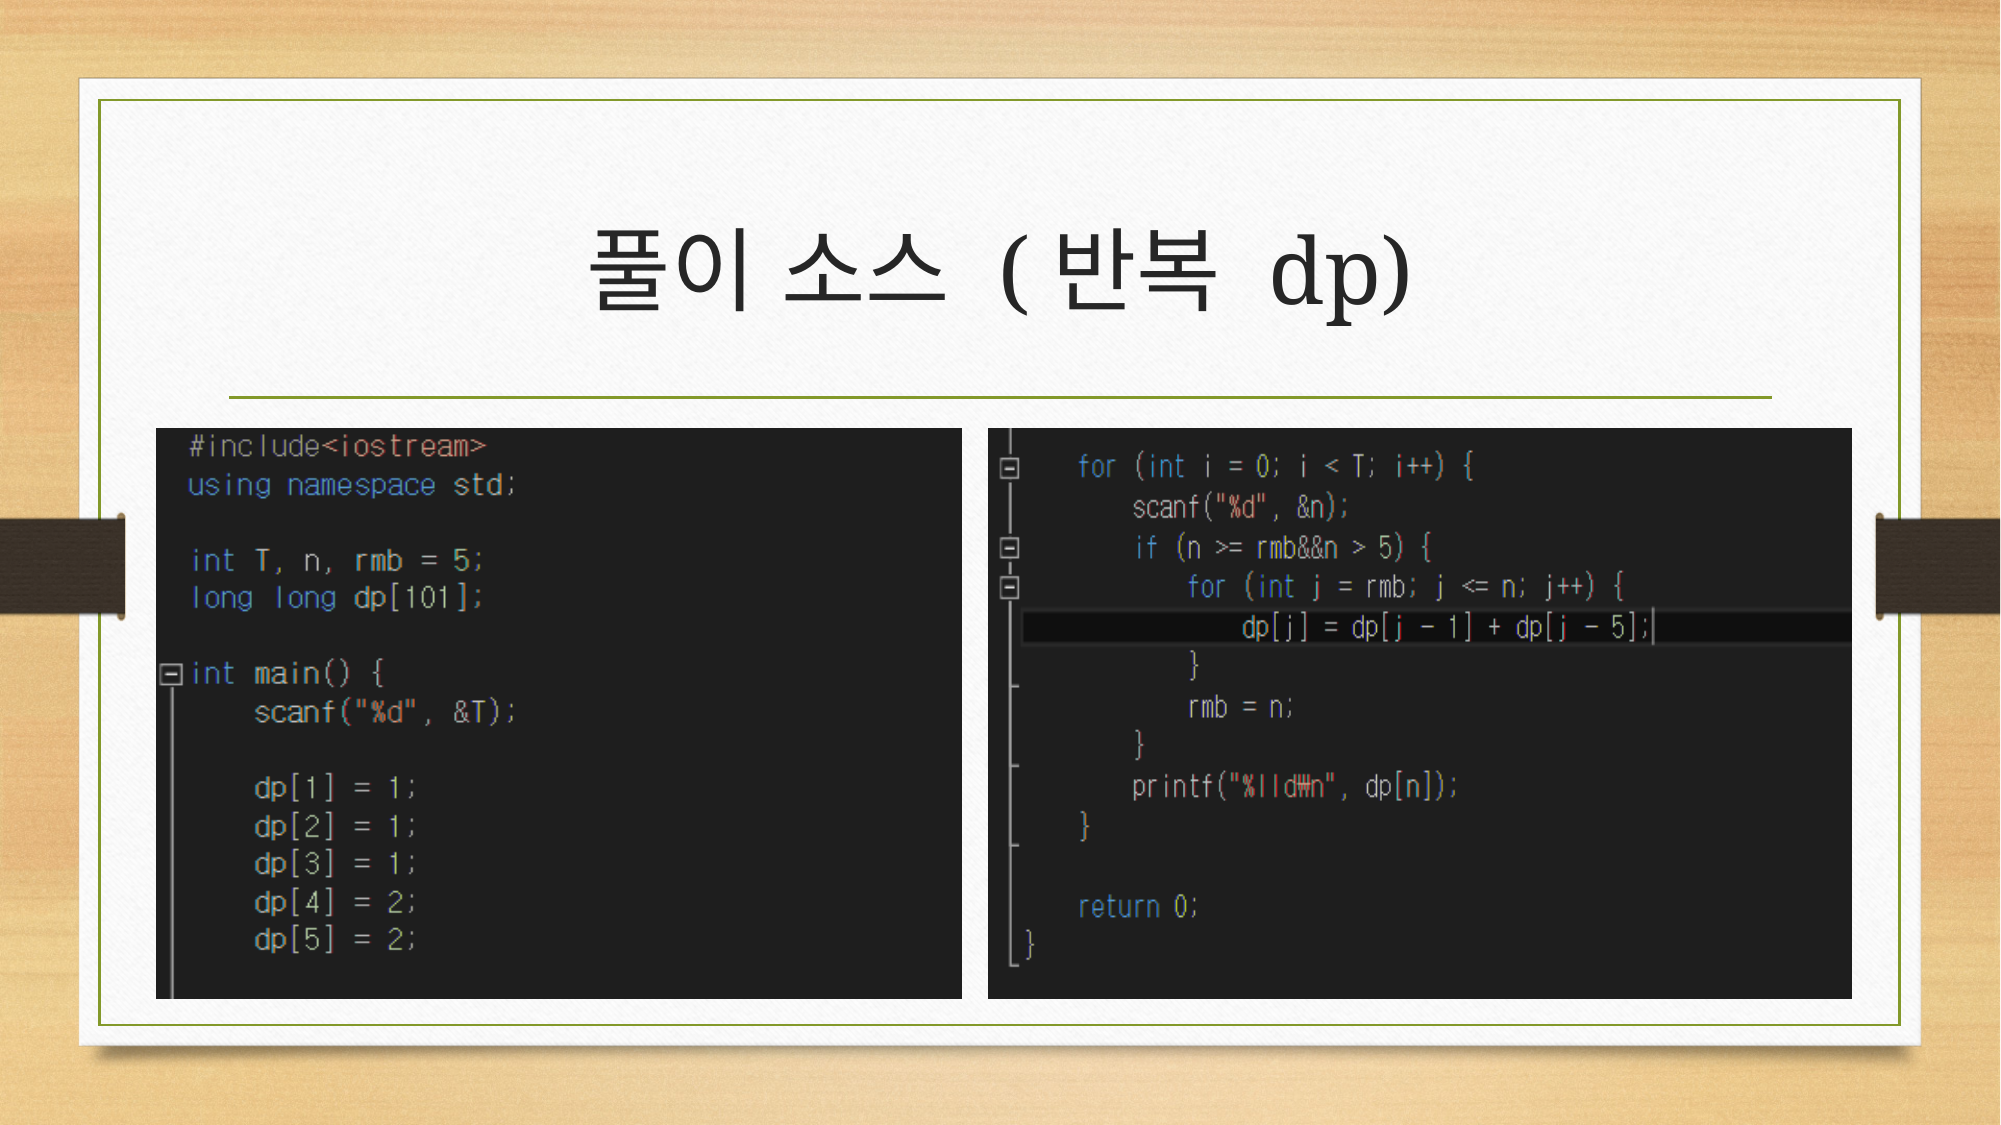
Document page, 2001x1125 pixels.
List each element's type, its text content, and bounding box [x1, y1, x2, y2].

title 풀이 소스 (반복 dp) [212, 161, 1788, 375]
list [155, 428, 962, 1000]
picture [0, 0, 2001, 1125]
